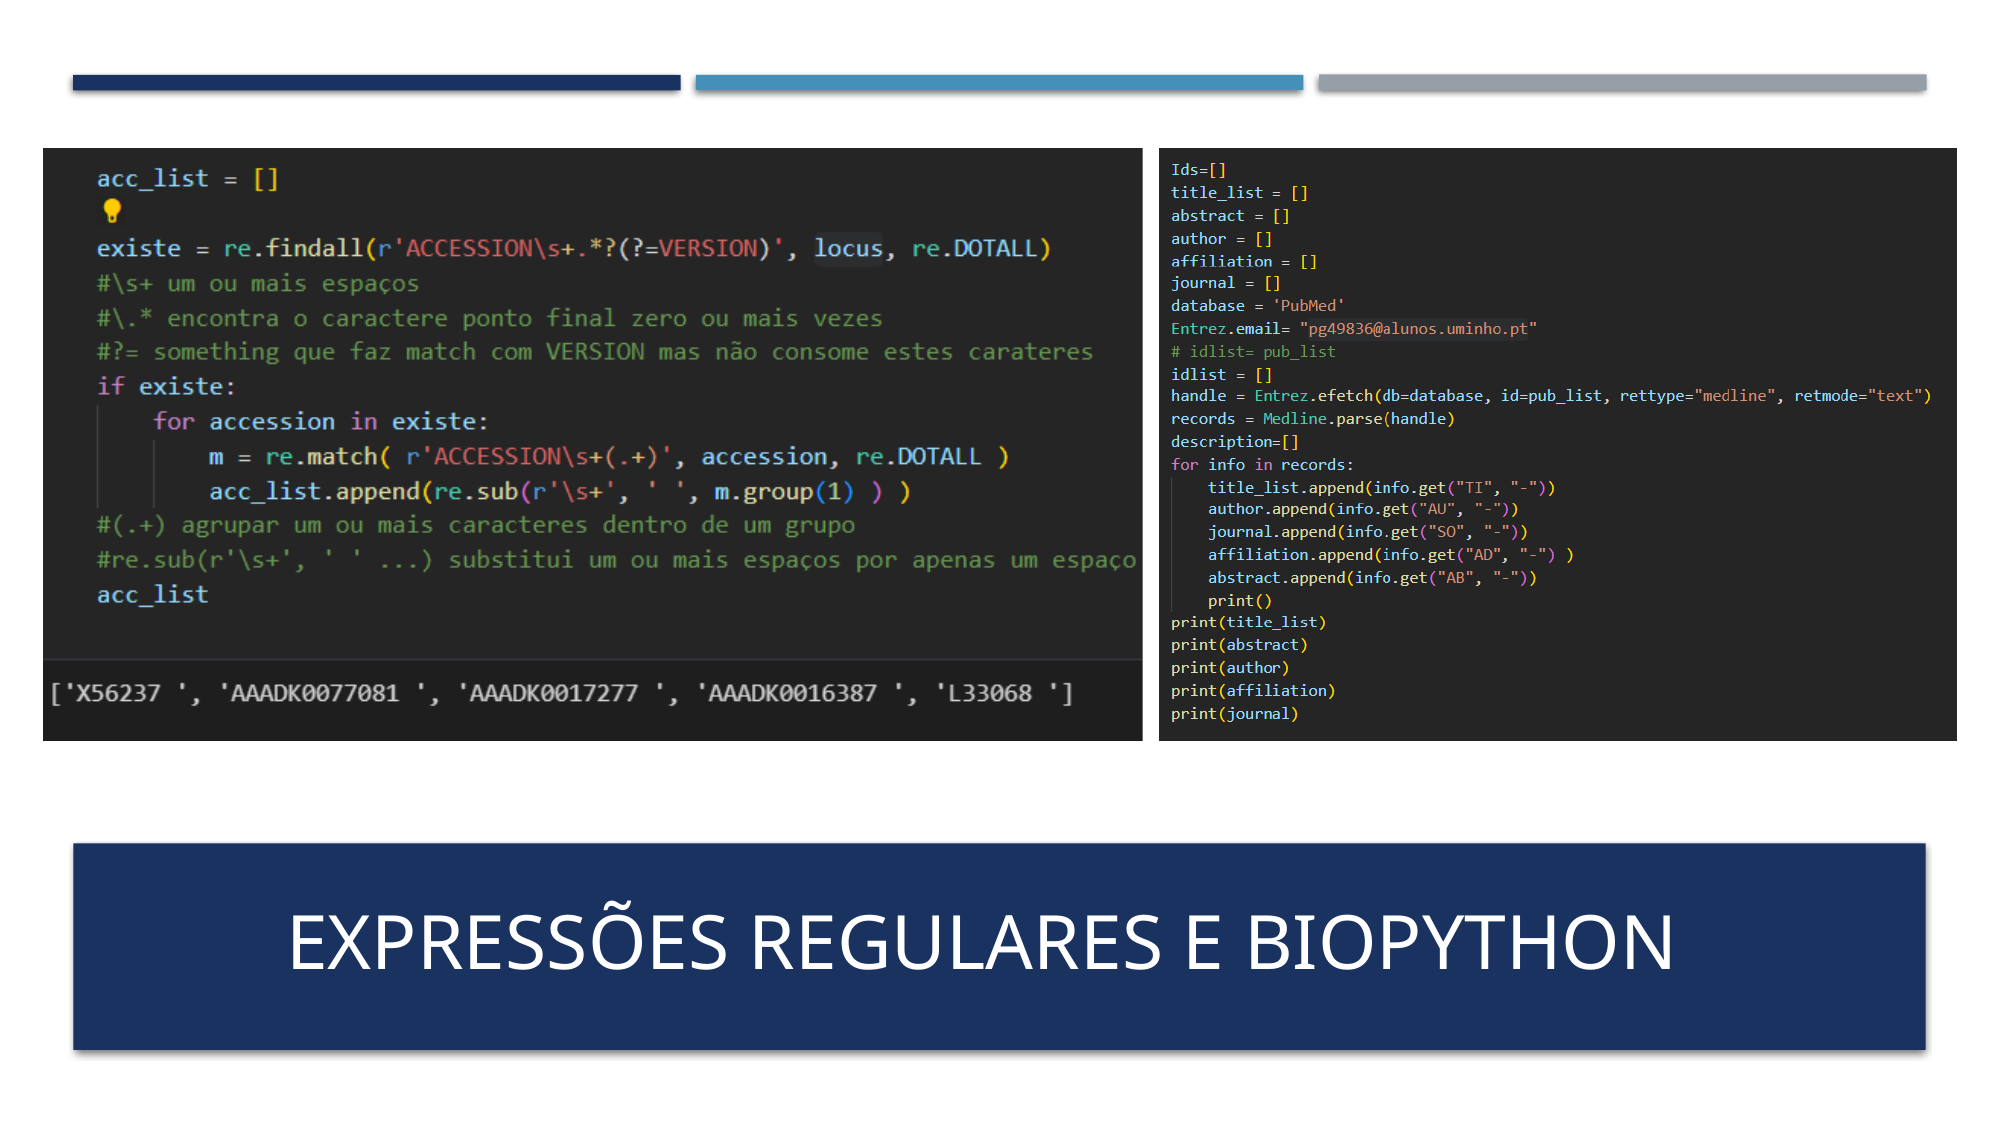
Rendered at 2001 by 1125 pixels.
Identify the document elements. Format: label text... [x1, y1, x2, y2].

picture [1159, 148, 1958, 742]
title Expressões regulares e biopython [77, 825, 1887, 993]
picture [42, 148, 1144, 742]
